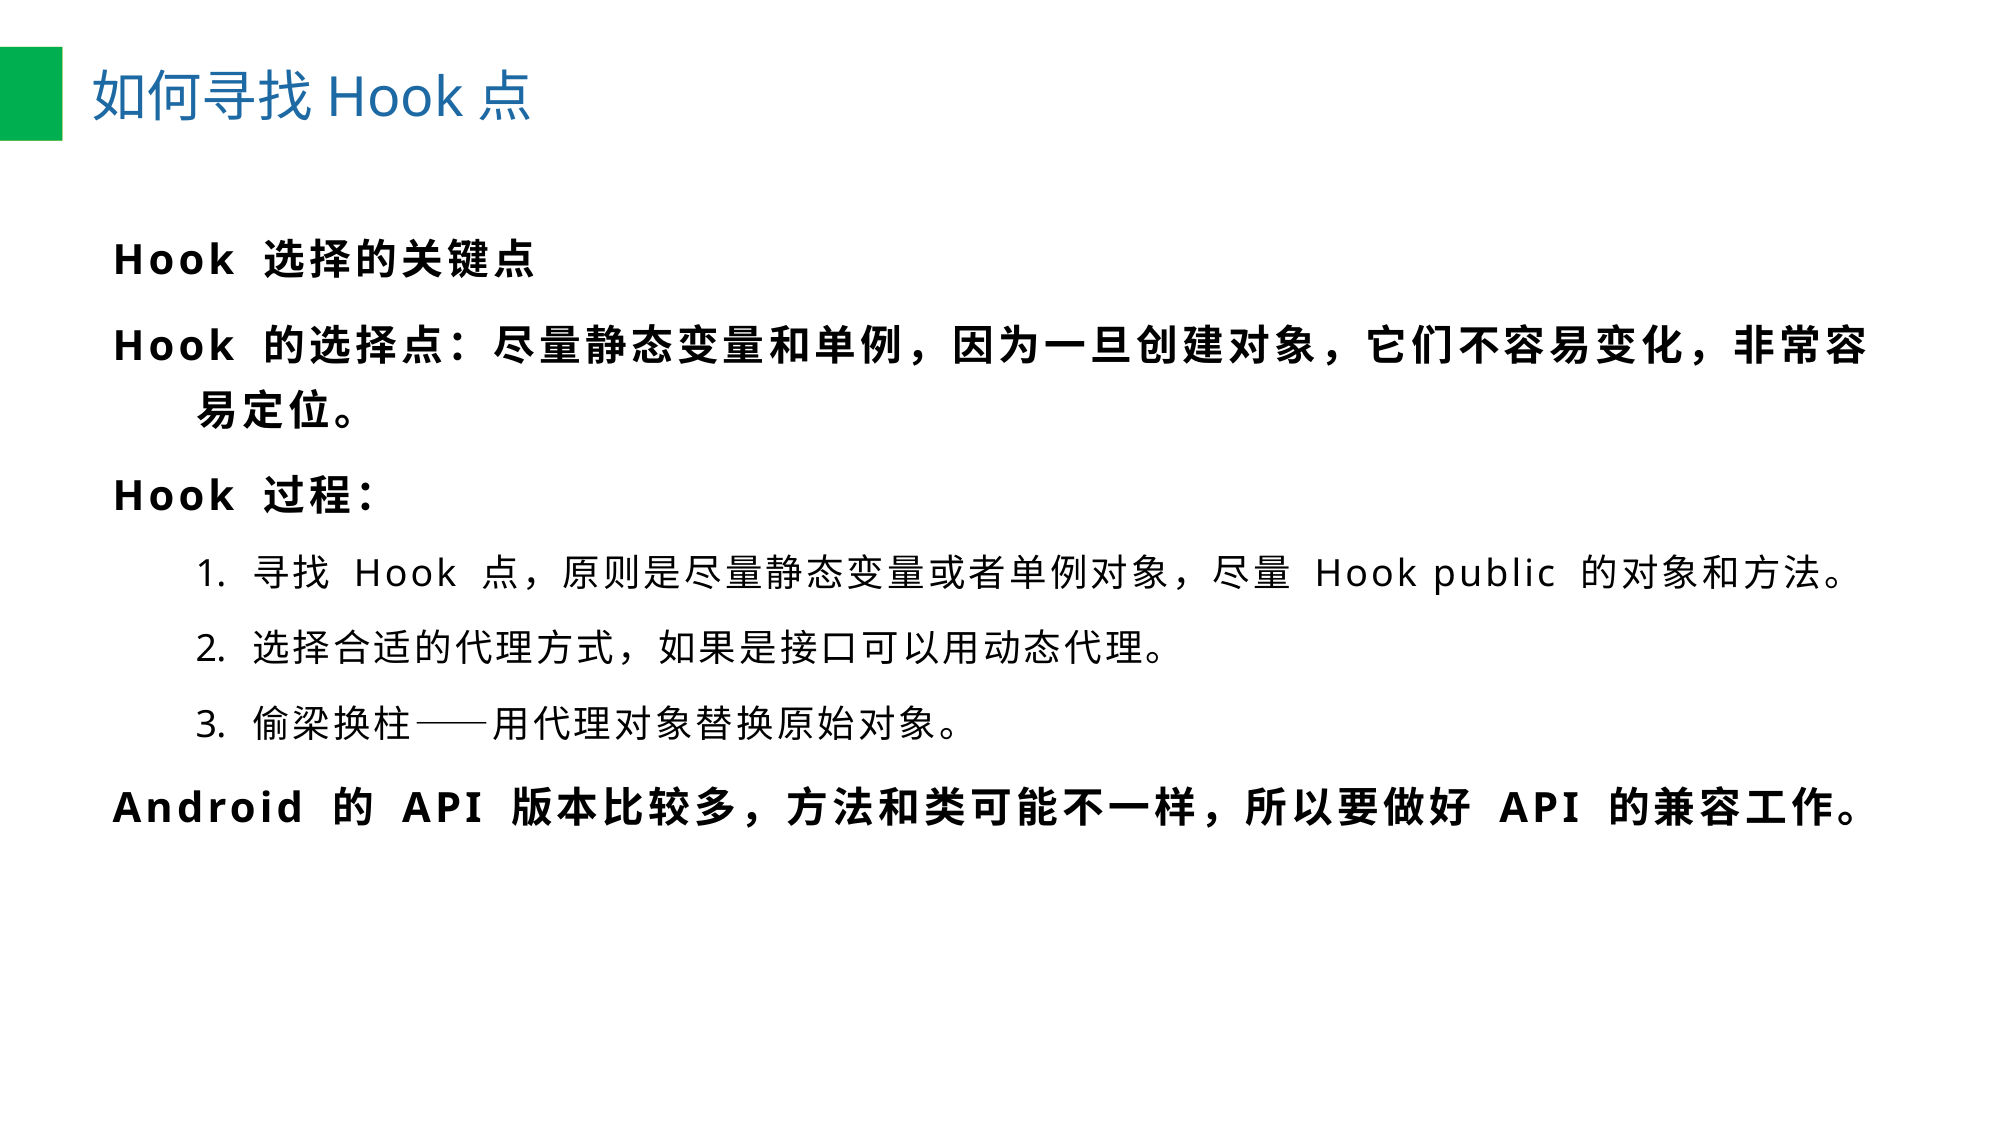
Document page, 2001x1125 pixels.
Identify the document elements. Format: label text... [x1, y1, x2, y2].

title [62, 45, 1938, 141]
text_box Hook 选择的关键点 Hook 的选择点：尽量静态变量和单例，因为一旦创建对象，它们不容易变化，非常容易定位。 Hook 过程： 寻找 Hook 点，原则是尽量静态变量或者单例对象，尽量 Hook public 的对象和方法。 选择合适的代理方式，如果是接口可以用动态代理。 偷梁换柱——用代理对象替换原始对象。 Android 的 API 版本比较多，方法和类可能不一样，所以要做好 API 的兼容工作。 [100, 211, 1926, 837]
